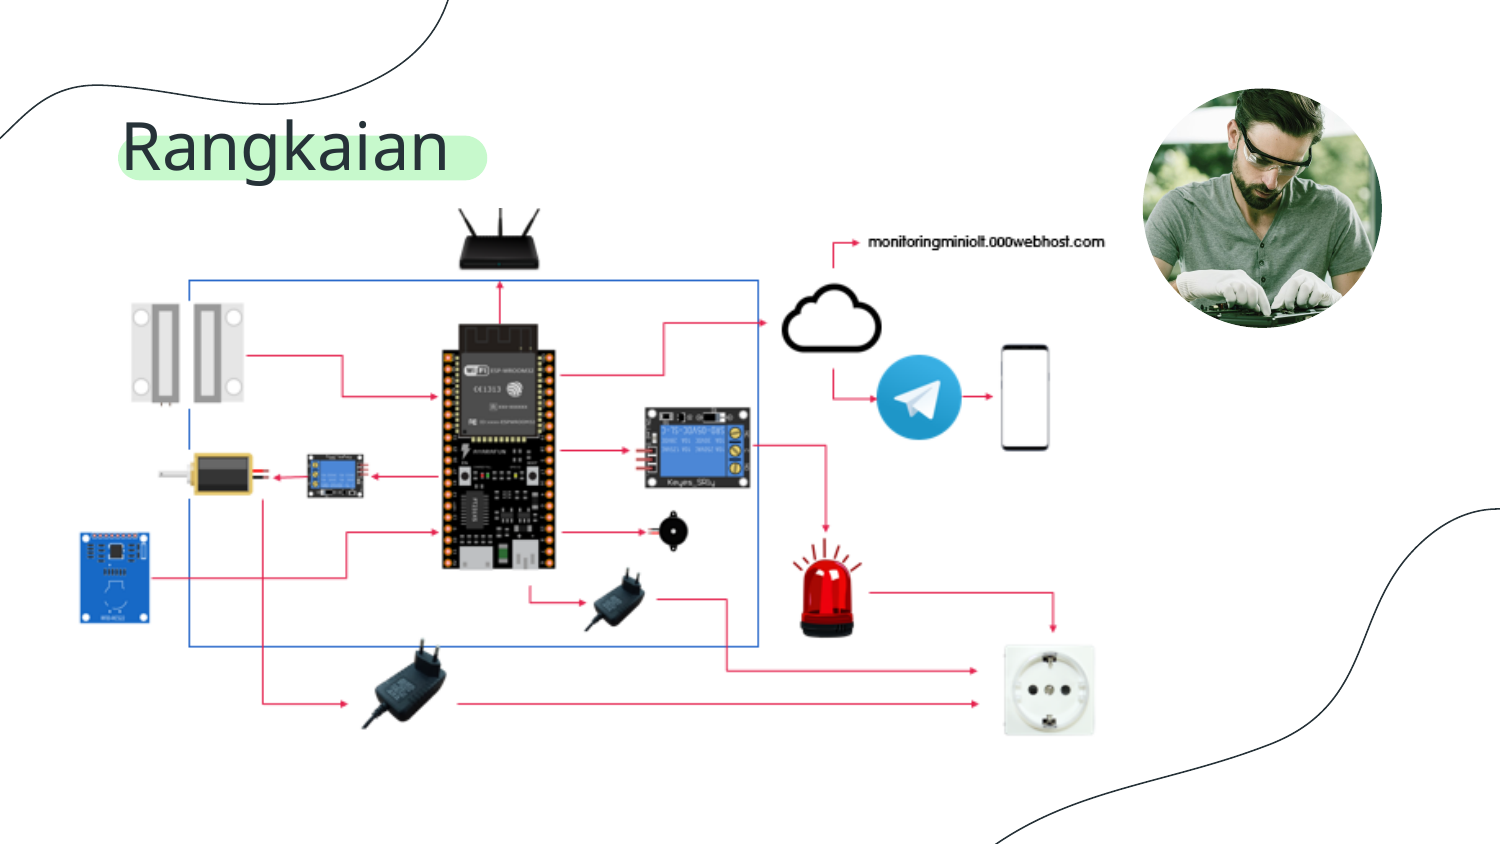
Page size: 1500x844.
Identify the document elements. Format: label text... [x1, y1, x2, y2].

picture [1142, 88, 1383, 329]
title Rangkaian [105, 88, 641, 206]
picture [76, 207, 1114, 746]
